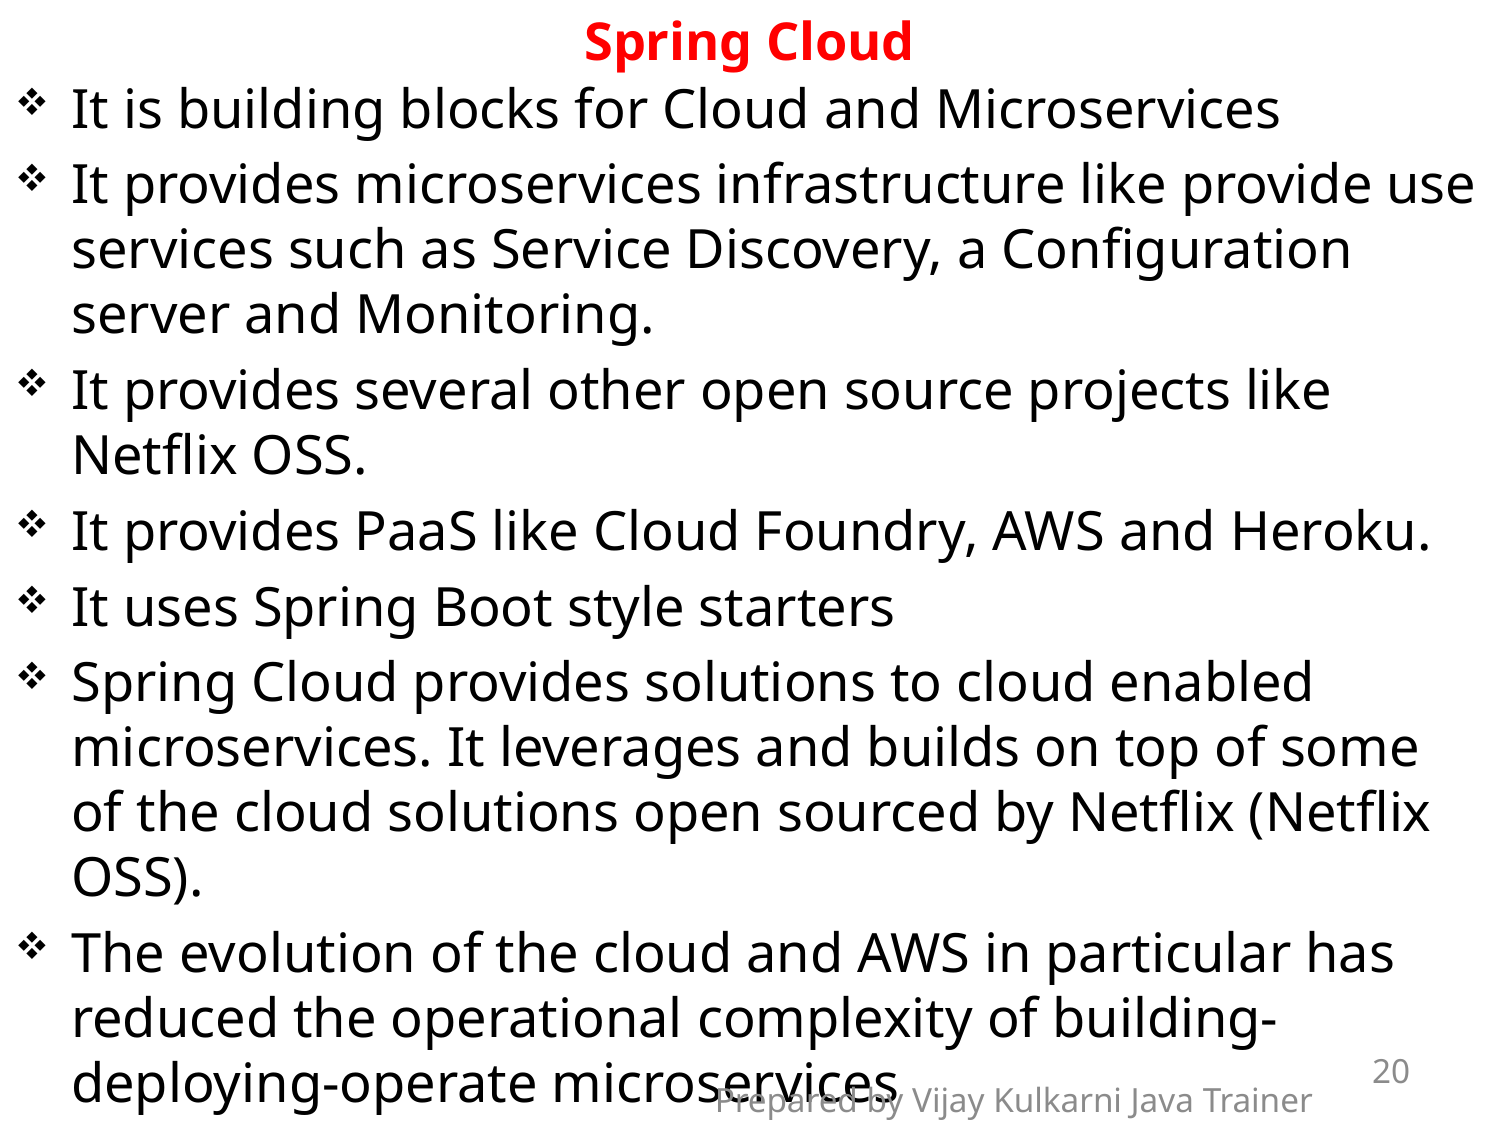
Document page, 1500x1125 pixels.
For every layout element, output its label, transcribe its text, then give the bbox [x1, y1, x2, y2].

slide_number 20 [1352, 1042, 1425, 1103]
list It is building blocks for Cloud and Microservices It provides microservices infrastructure like provide use services such as Service Discovery, a Configuration server and Monitoring. It provides several other open source projects like Netflix OSS. It provides PaaS like Cloud Foundry, AWS and Heroku. It uses Spring Boot style starters Spring Cloud provides solutions to cloud enabled microservices. It leverages and builds on top of some of the cloud solutions open sourced by Netflix (Netflix OSS). The evolution of the cloud and AWS in particular has reduced the operational complexity of building-deploying-operate microservices Many of the products or systems being built with microservices are by teams with extensive experience of Continuos Delivery and it's precursor Continuous Integration. [0, 66, 1500, 1114]
title Spring Cloud [0, 0, 1500, 66]
footer Prepared by Vijay Kulkarni Java Trainer [676, 1069, 1353, 1125]
